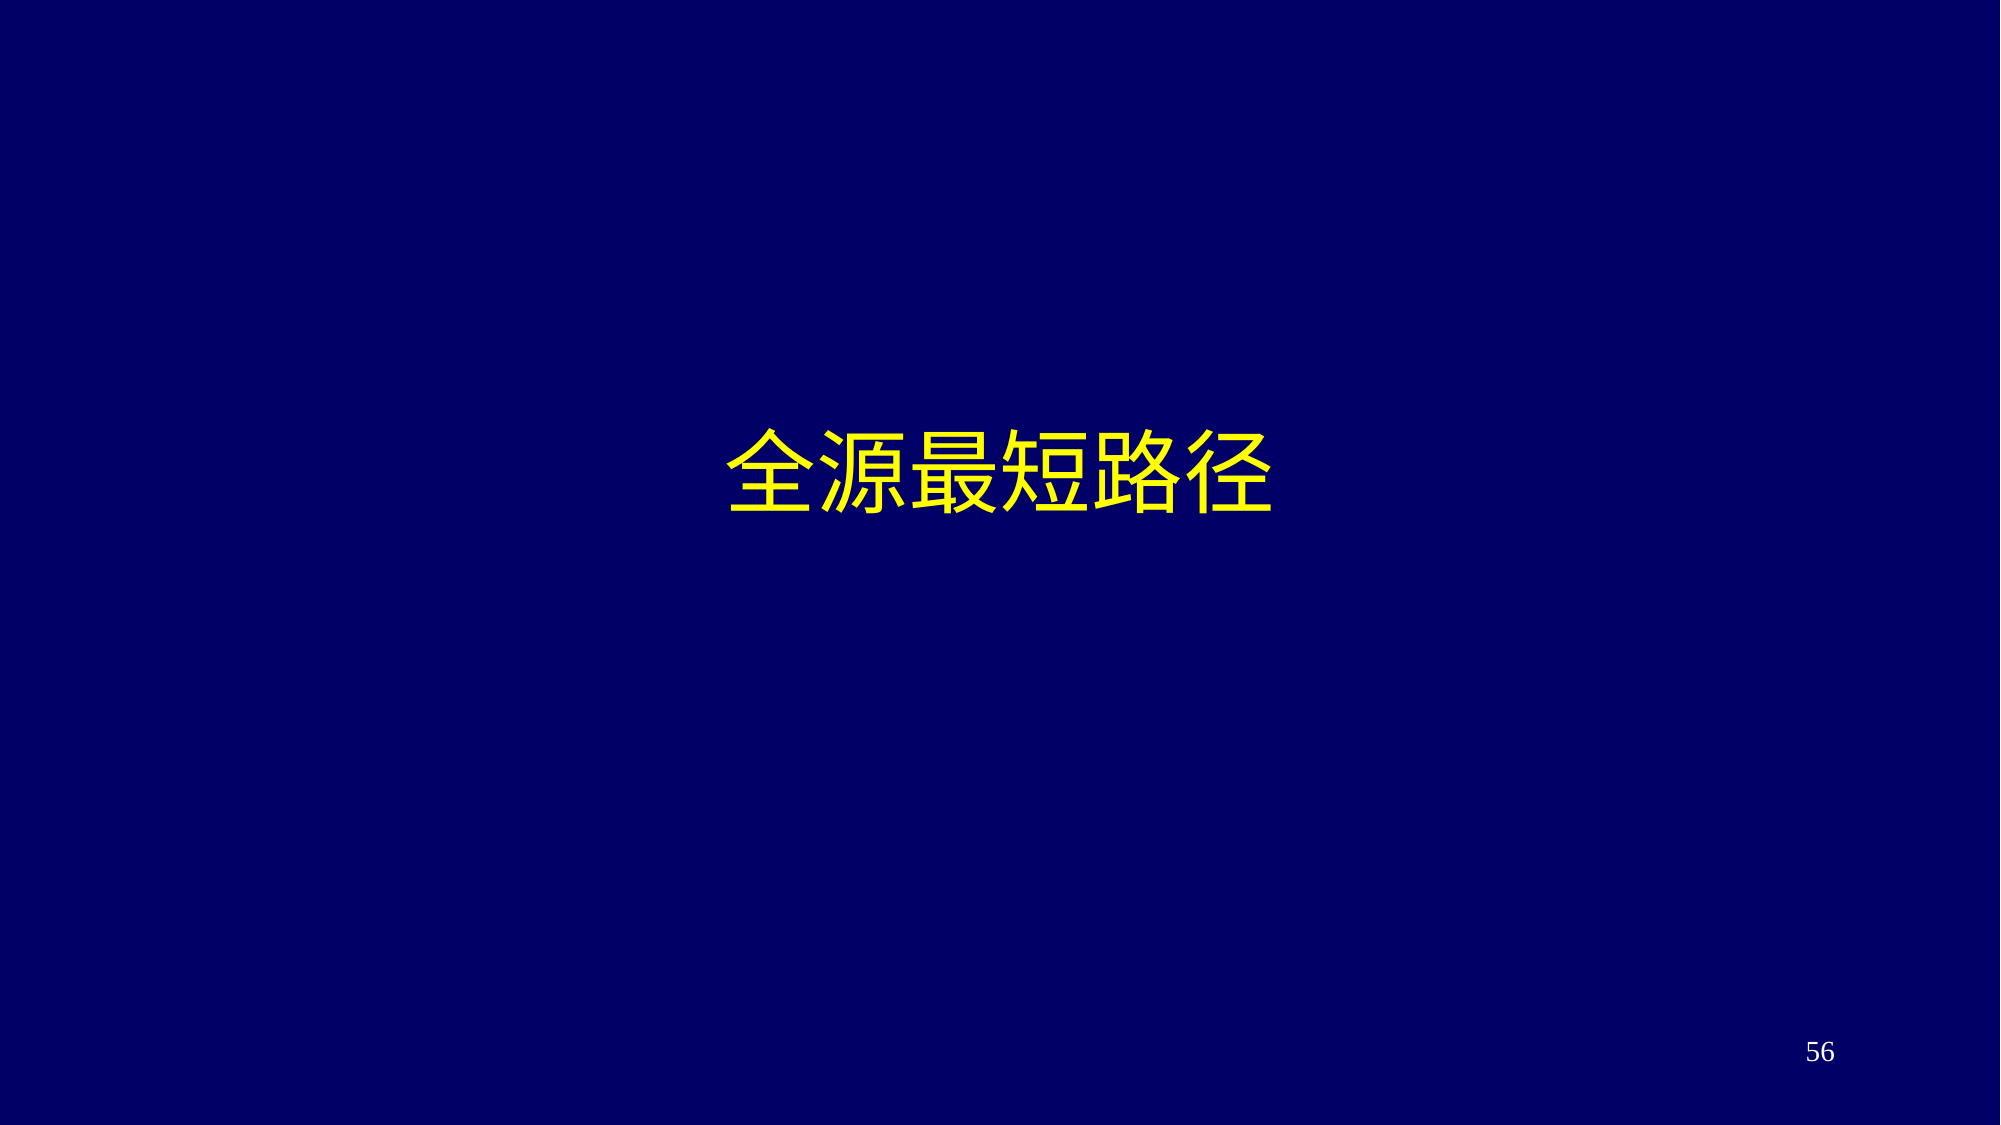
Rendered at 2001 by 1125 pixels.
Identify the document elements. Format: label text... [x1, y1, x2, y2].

title 全源最短路径 [150, 349, 1850, 591]
slide_number <编号> [1433, 1024, 1851, 1101]
